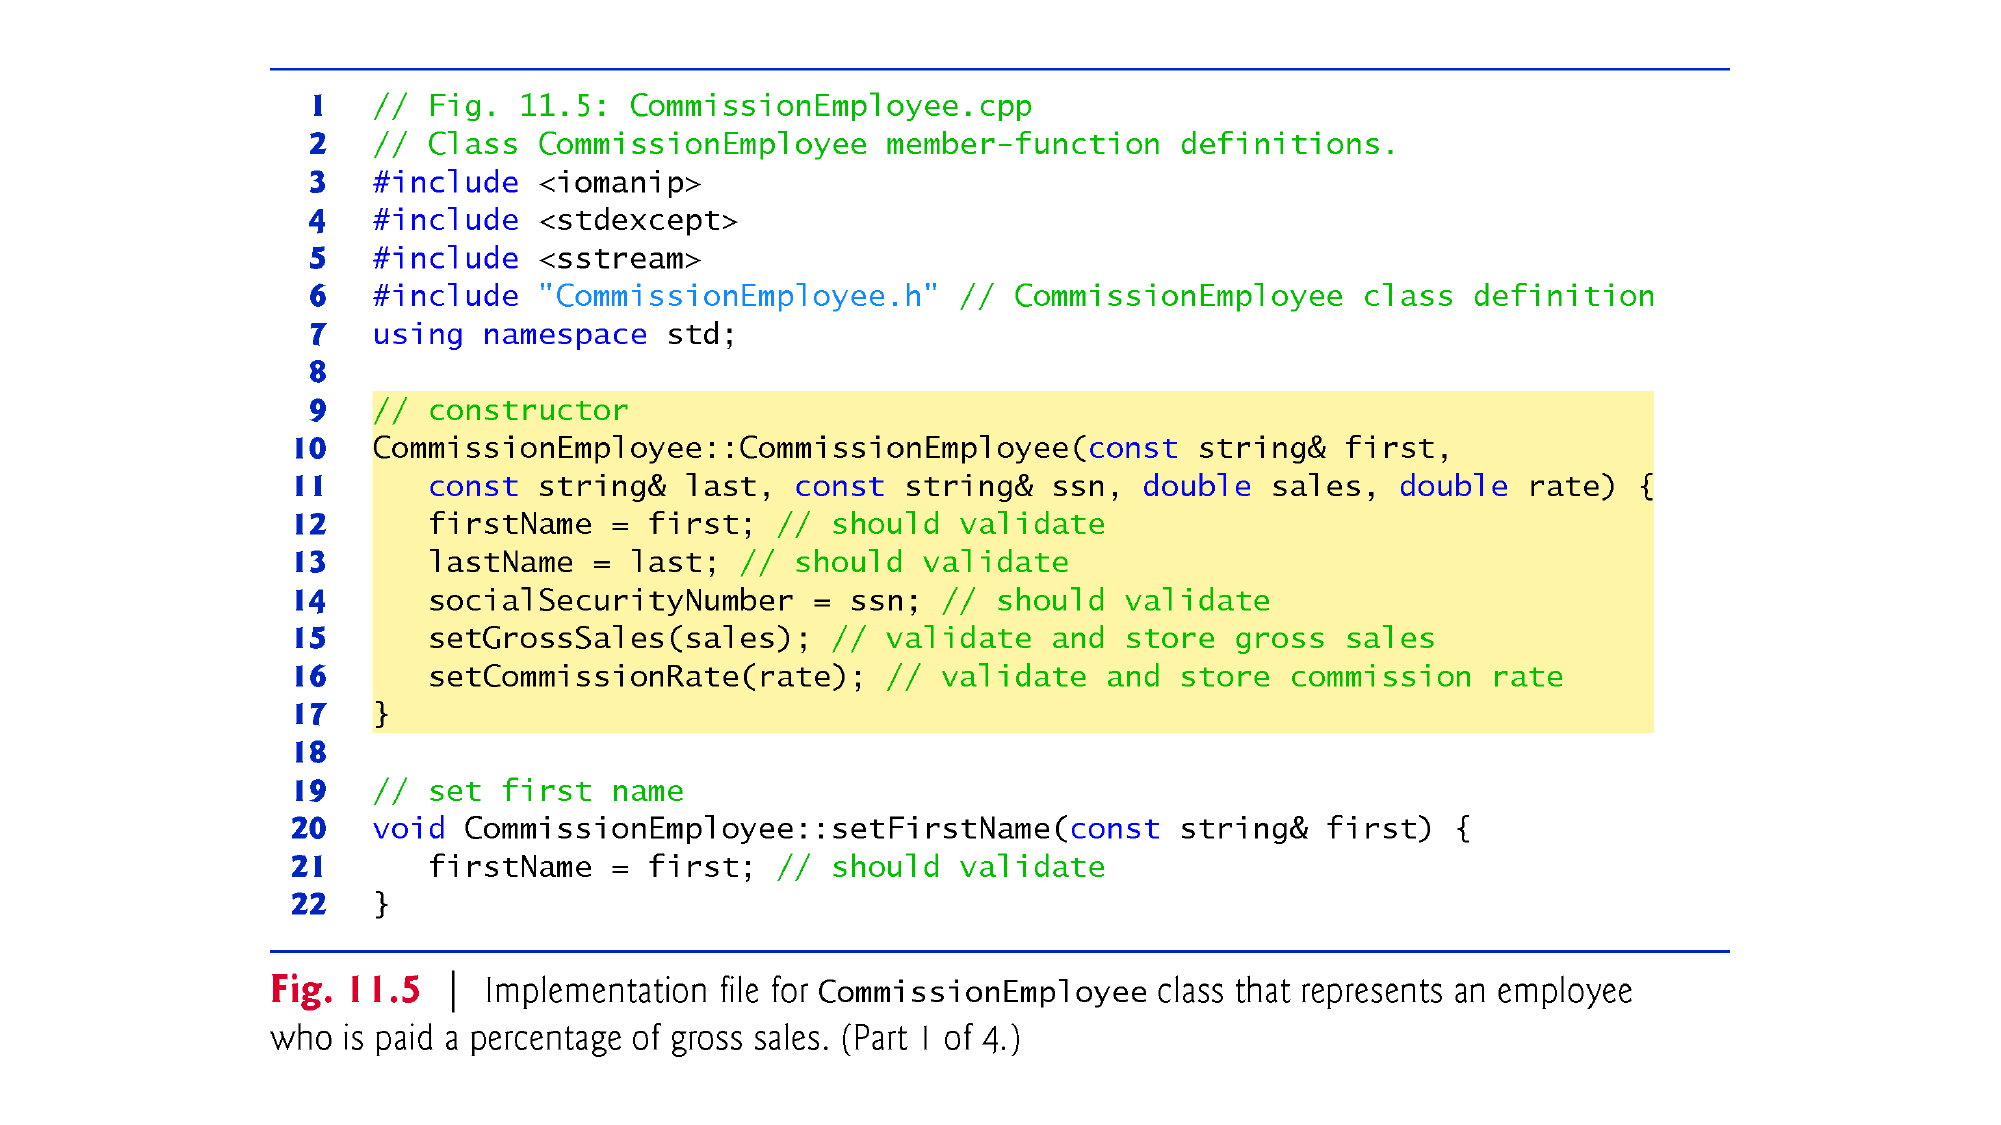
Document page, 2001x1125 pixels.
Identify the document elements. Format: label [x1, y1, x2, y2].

picture [201, 0, 1798, 1125]
